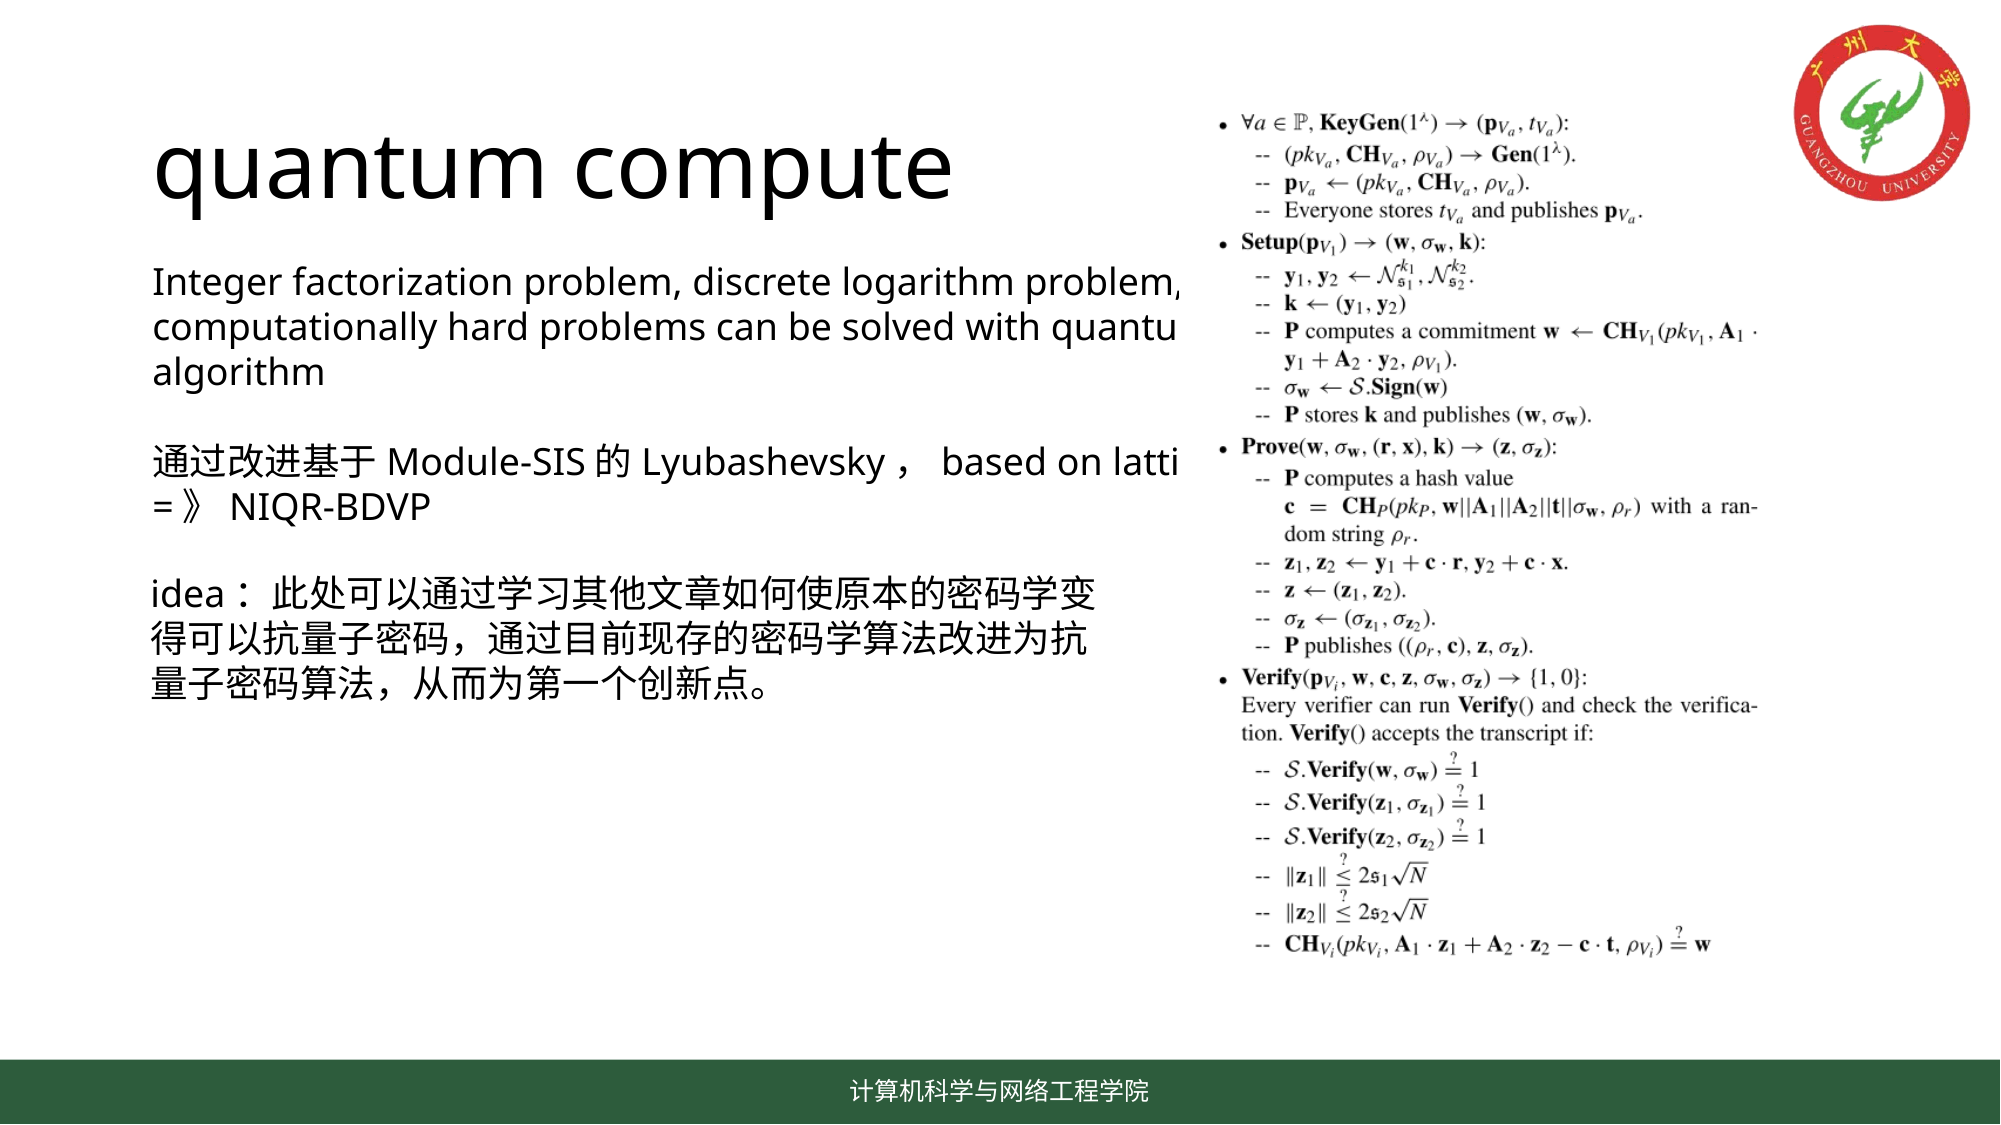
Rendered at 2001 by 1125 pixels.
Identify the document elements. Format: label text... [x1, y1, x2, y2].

text_box [0, 1058, 2000, 1125]
title quantum compute [137, 59, 1863, 278]
text_box idea：此处可以通过学习其他文章如何使原本的密码学变得可以抗量子密码，通过目前现存的密码学算法改进为抗量子密码算法，从而为第一个创新点。 [135, 562, 1136, 713]
text_box Integer factorization problem, discrete logarithm problem, and many other computationally hard problems can be solved with quantum computers by Shor’s algorithm 通过改进基于Module-SIS的Lyubashevsky，based on lattice problems使其具有抗量子性。 =》NIQR-BDVP [137, 250, 1179, 536]
picture [1179, 112, 1769, 967]
picture [1788, 22, 1974, 209]
text_box 计算机科学与网络工程学院 [662, 1060, 1338, 1121]
